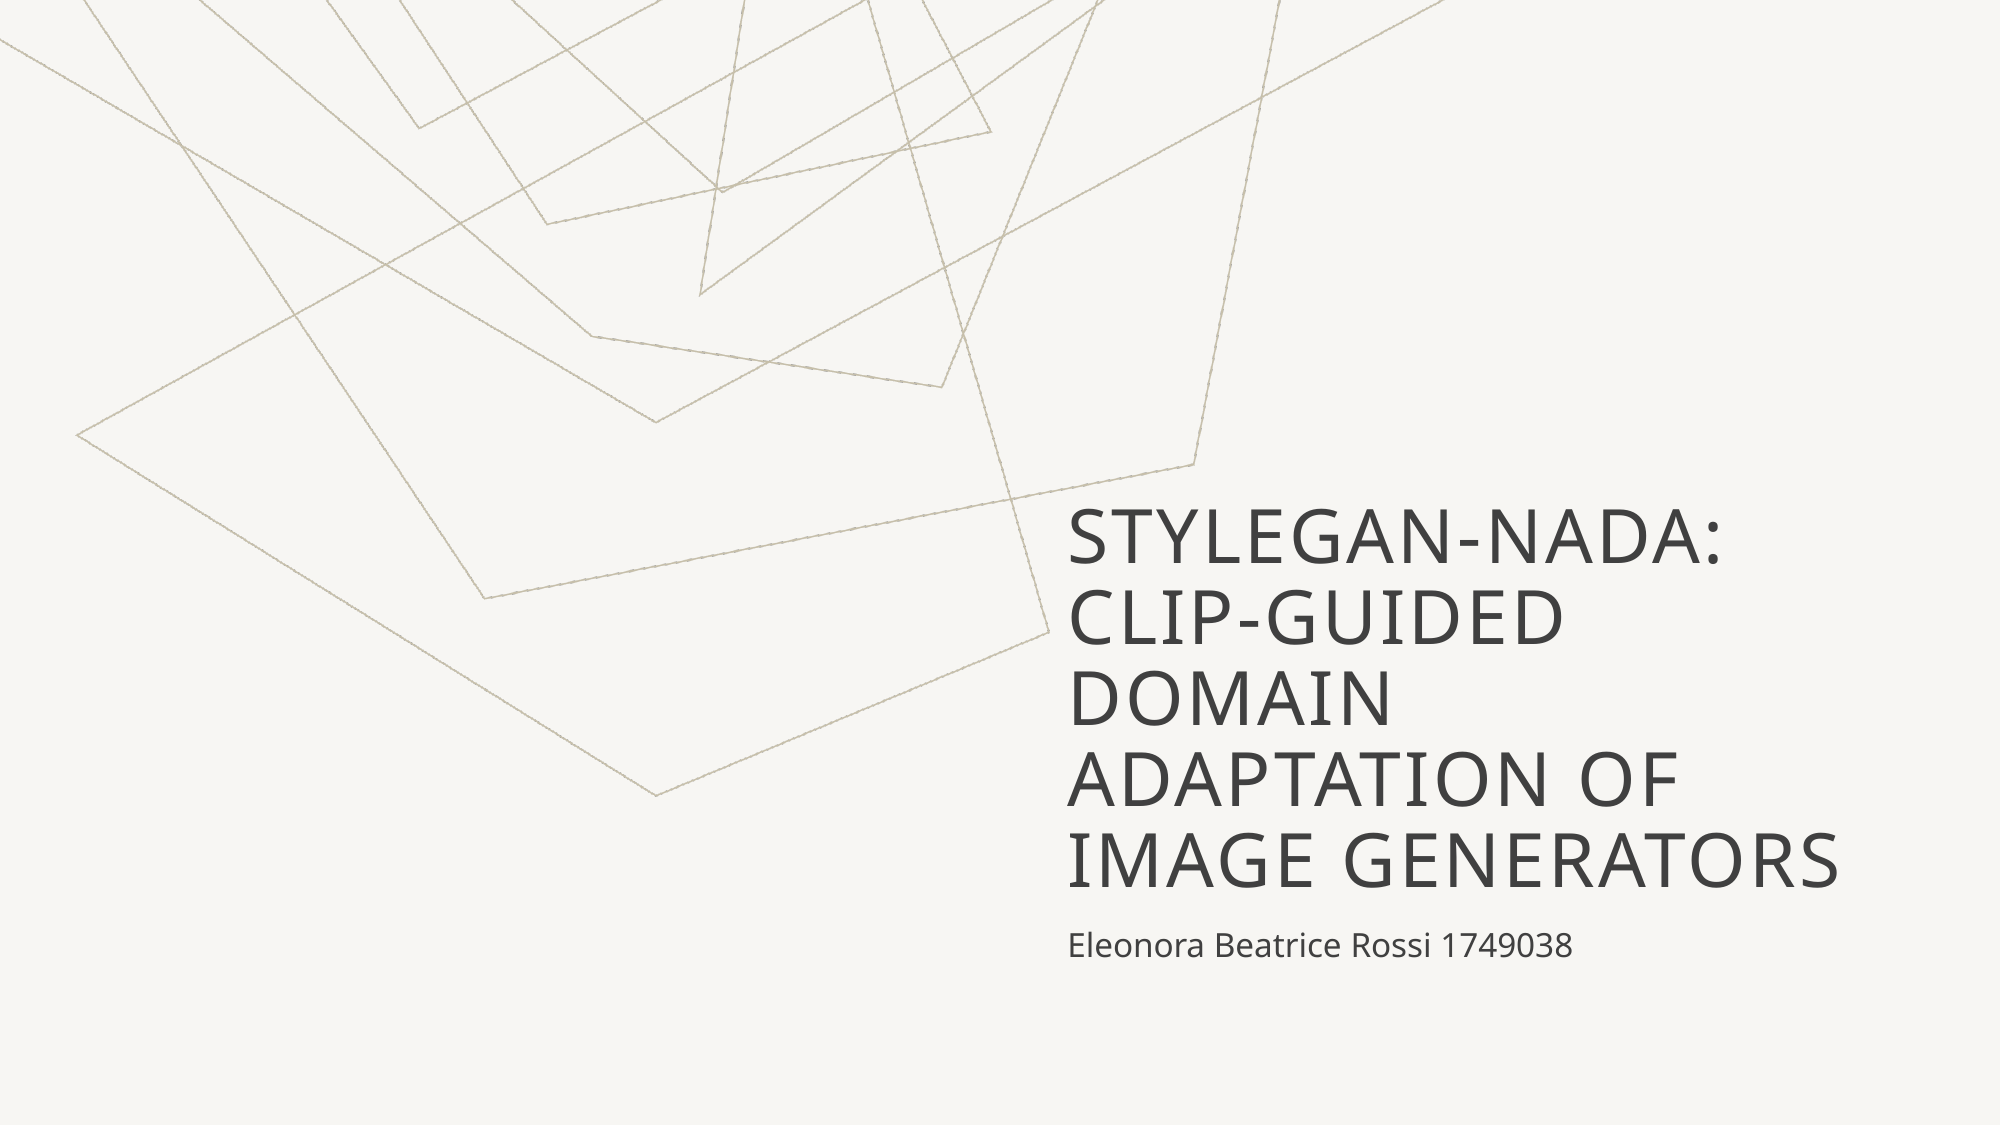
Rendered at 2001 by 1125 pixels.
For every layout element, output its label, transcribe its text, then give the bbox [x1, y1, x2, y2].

title StyleGAN-NADA: CLIP-Guided Domain Adaptation of Image Generators [1052, 727, 1864, 912]
picture [0, 0, 1557, 830]
subtitle Eleonora Beatrice Rossi 1749038 [1052, 916, 1864, 982]
